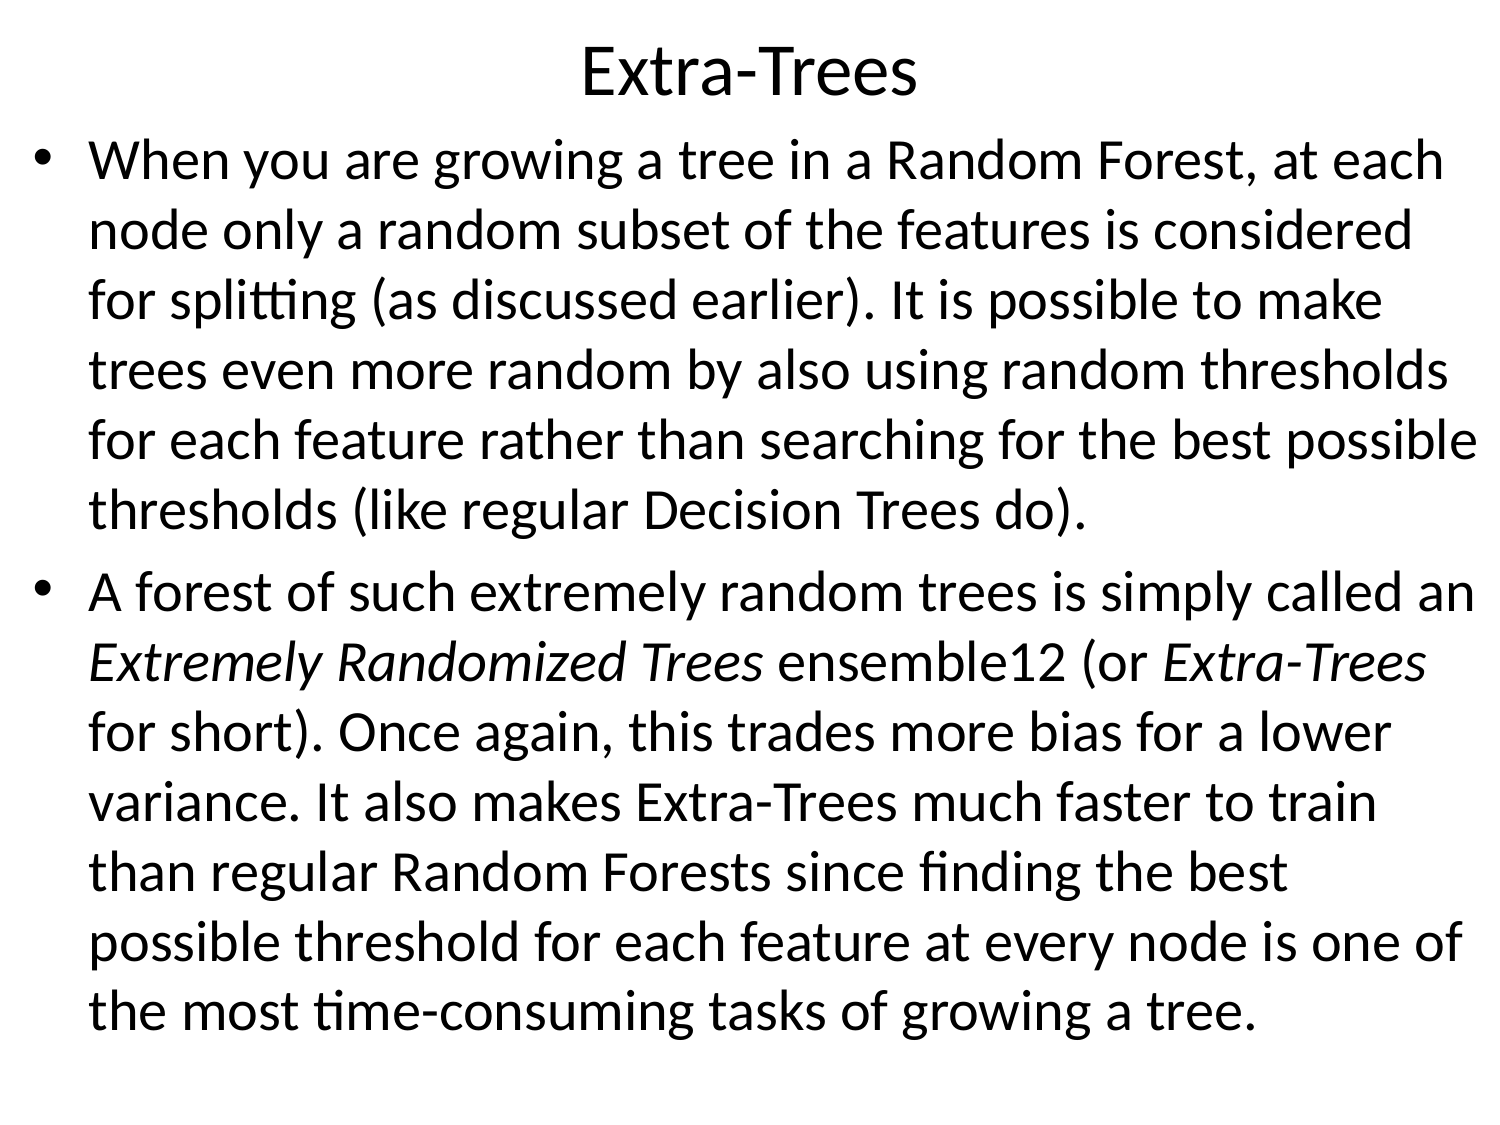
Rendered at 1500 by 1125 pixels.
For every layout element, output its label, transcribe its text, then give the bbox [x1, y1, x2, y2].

title Extra-Trees [75, 0, 1425, 113]
list When you are growing a tree in a Random Forest, at each node only a random subset of the features is considered for splitting (as discussed earlier). It is possible to make trees even more random by also using random thresholds for each feature rather than searching for the best possible thresholds (like regular Decision Trees do). A forest of such extremely random trees is simply called an Extremely Randomized Trees ensemble12 (or Extra-Trees for short). Once again, this trades more bias for a lower variance. It also makes Extra-Trees much faster to train than regular Random Forests since finding the best possible threshold for each feature at every node is one of the most time-consuming tasks of growing a tree. [17, 113, 1500, 1102]
